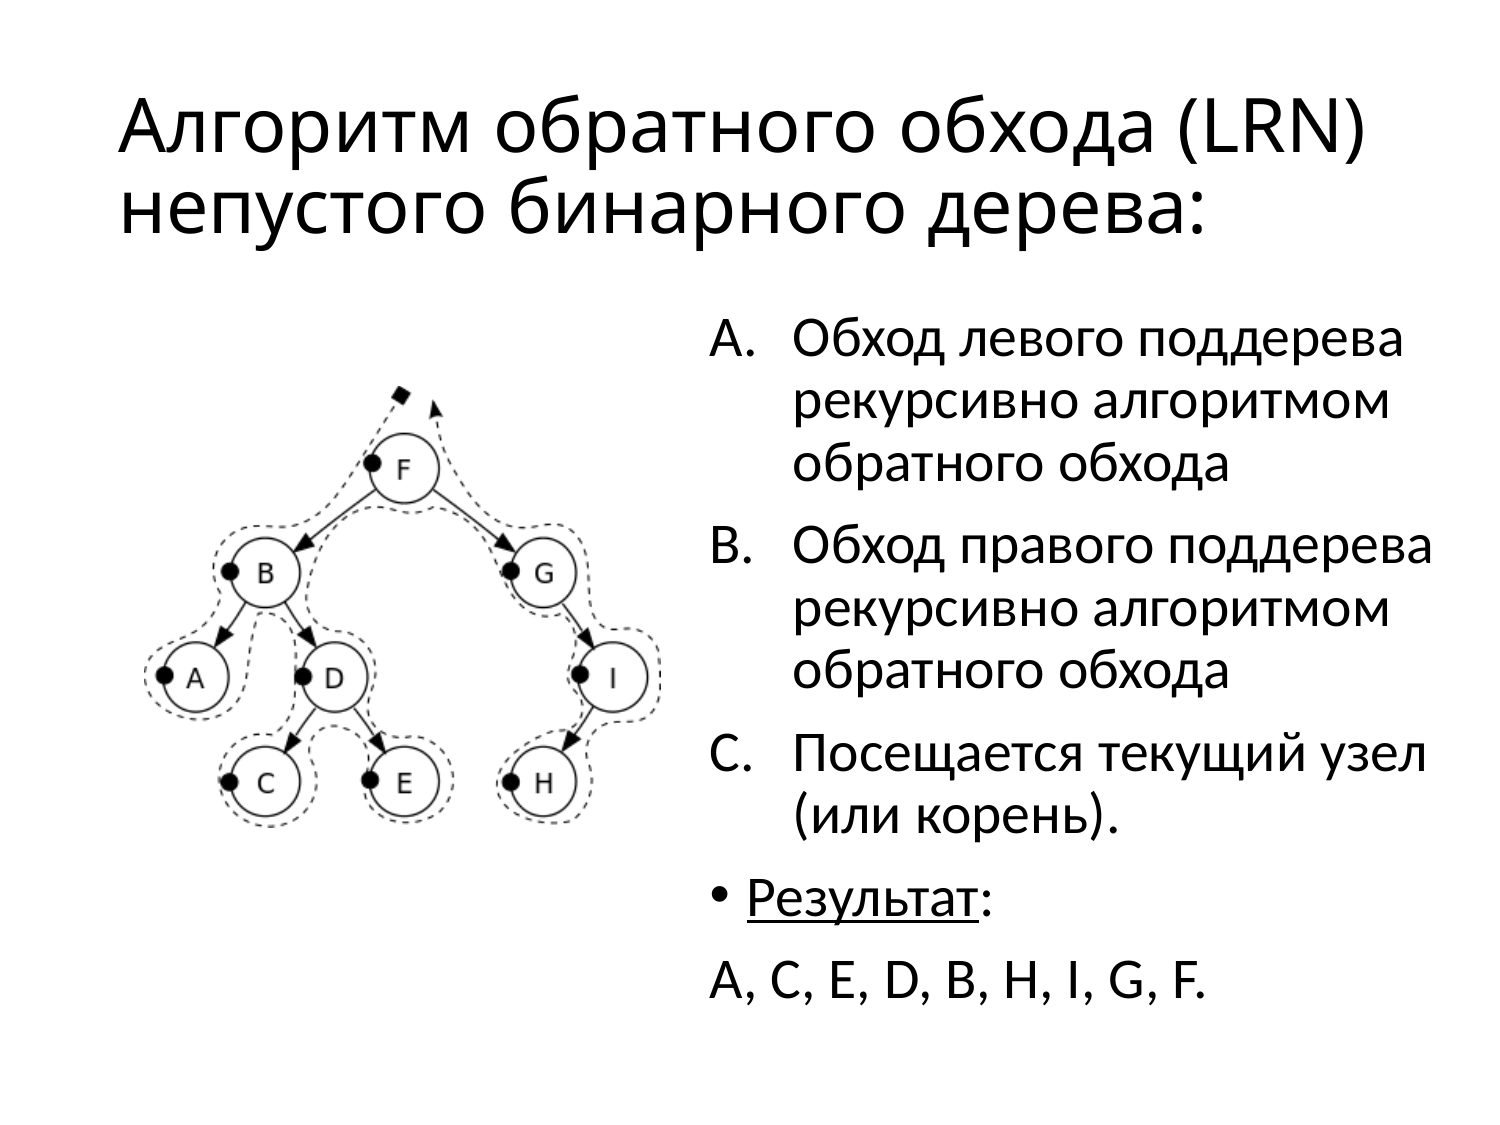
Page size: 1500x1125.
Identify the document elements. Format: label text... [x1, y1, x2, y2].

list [144, 386, 661, 828]
title Алгоритм обратного обхода (LRN) непустого бинарного дерева: [103, 59, 1397, 278]
list Обход левого поддерева рекурсивно алгоритмом обратного обхода Обход правого поддерева рекурсивно алгоритмом обратного обхода Посещается текущий узел (или корень). Результат: A, C, E, D, B, H, I, G, F. [694, 299, 1454, 1088]
